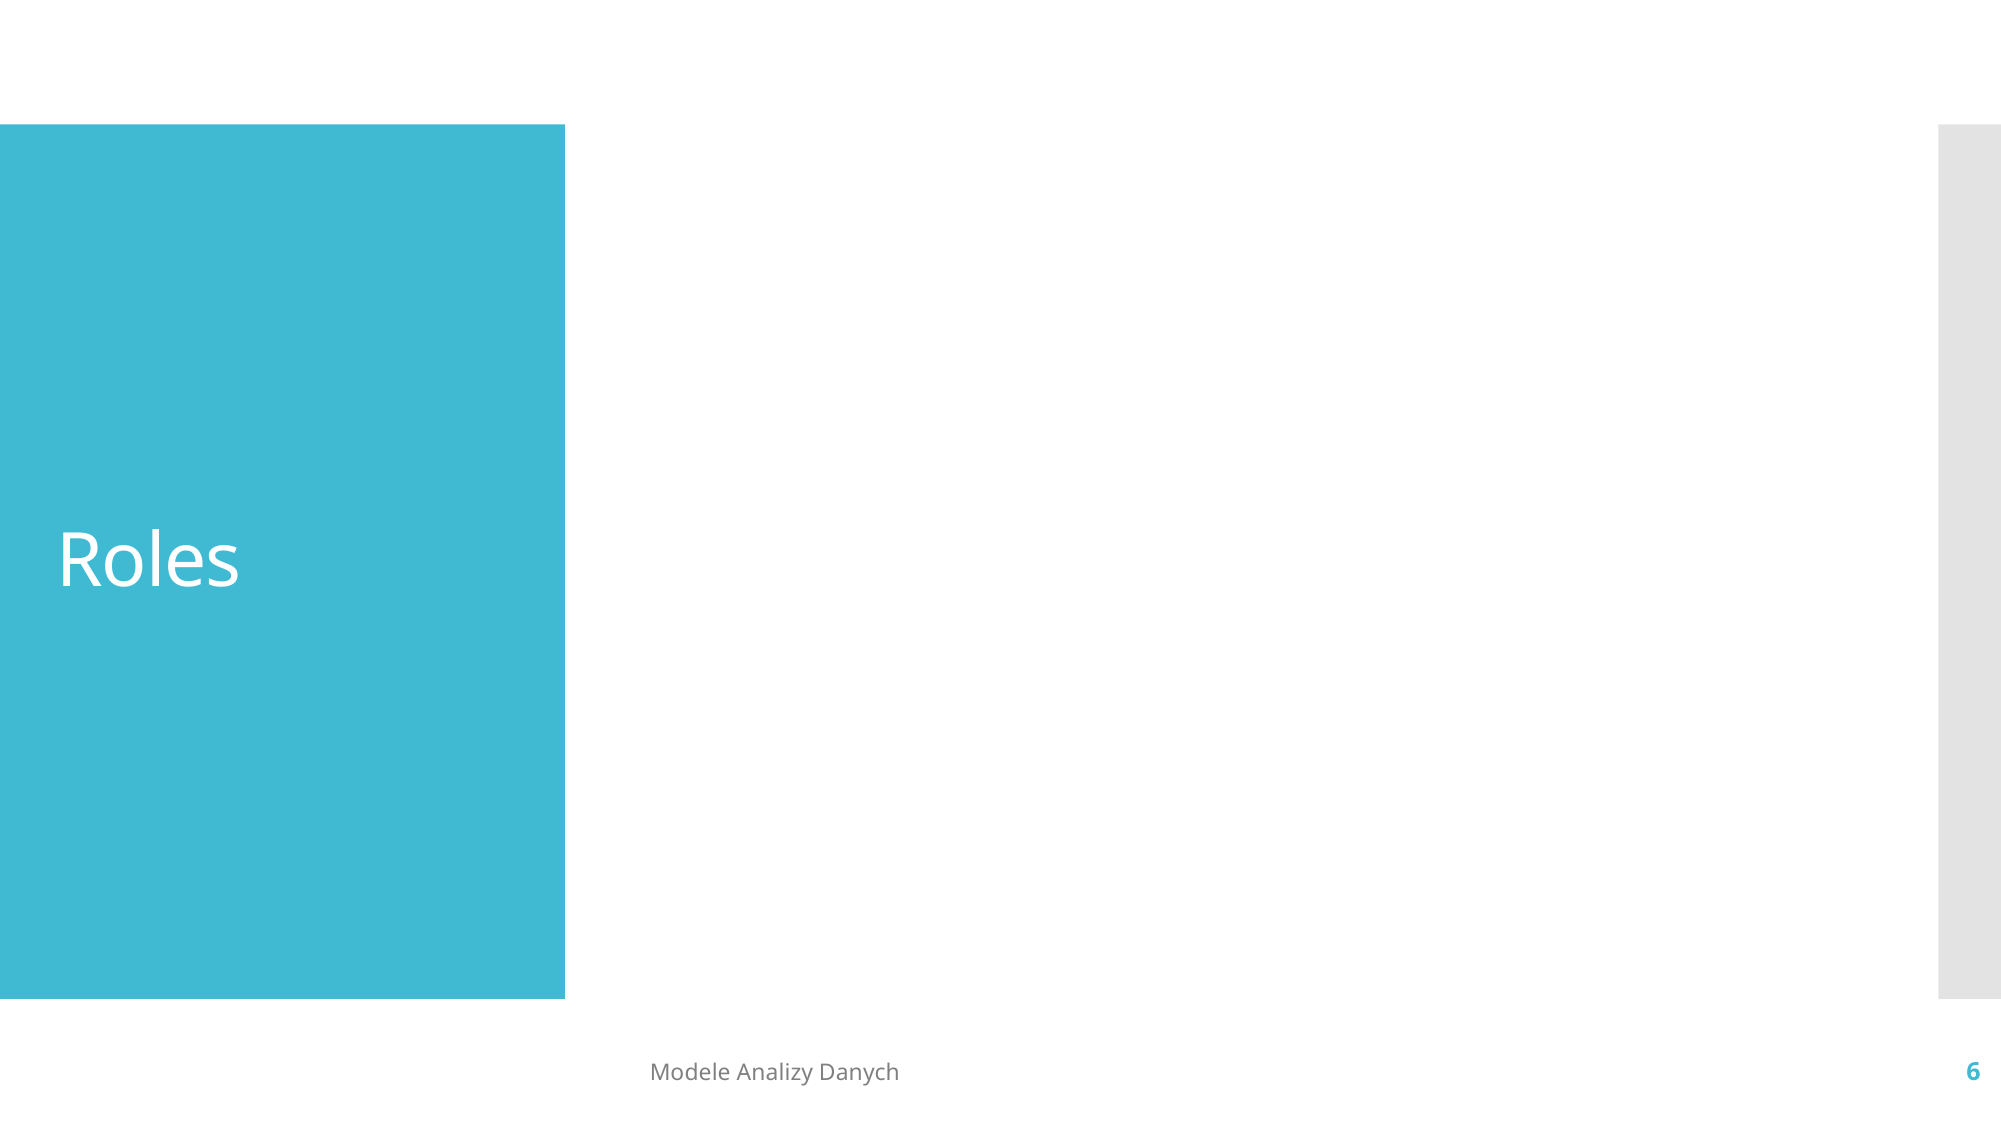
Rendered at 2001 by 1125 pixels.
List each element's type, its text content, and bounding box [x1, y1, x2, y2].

footer Modele Analizy Danych [634, 1042, 1605, 1103]
slide_number 6 [1744, 1042, 1996, 1103]
title Roles [41, 184, 525, 940]
